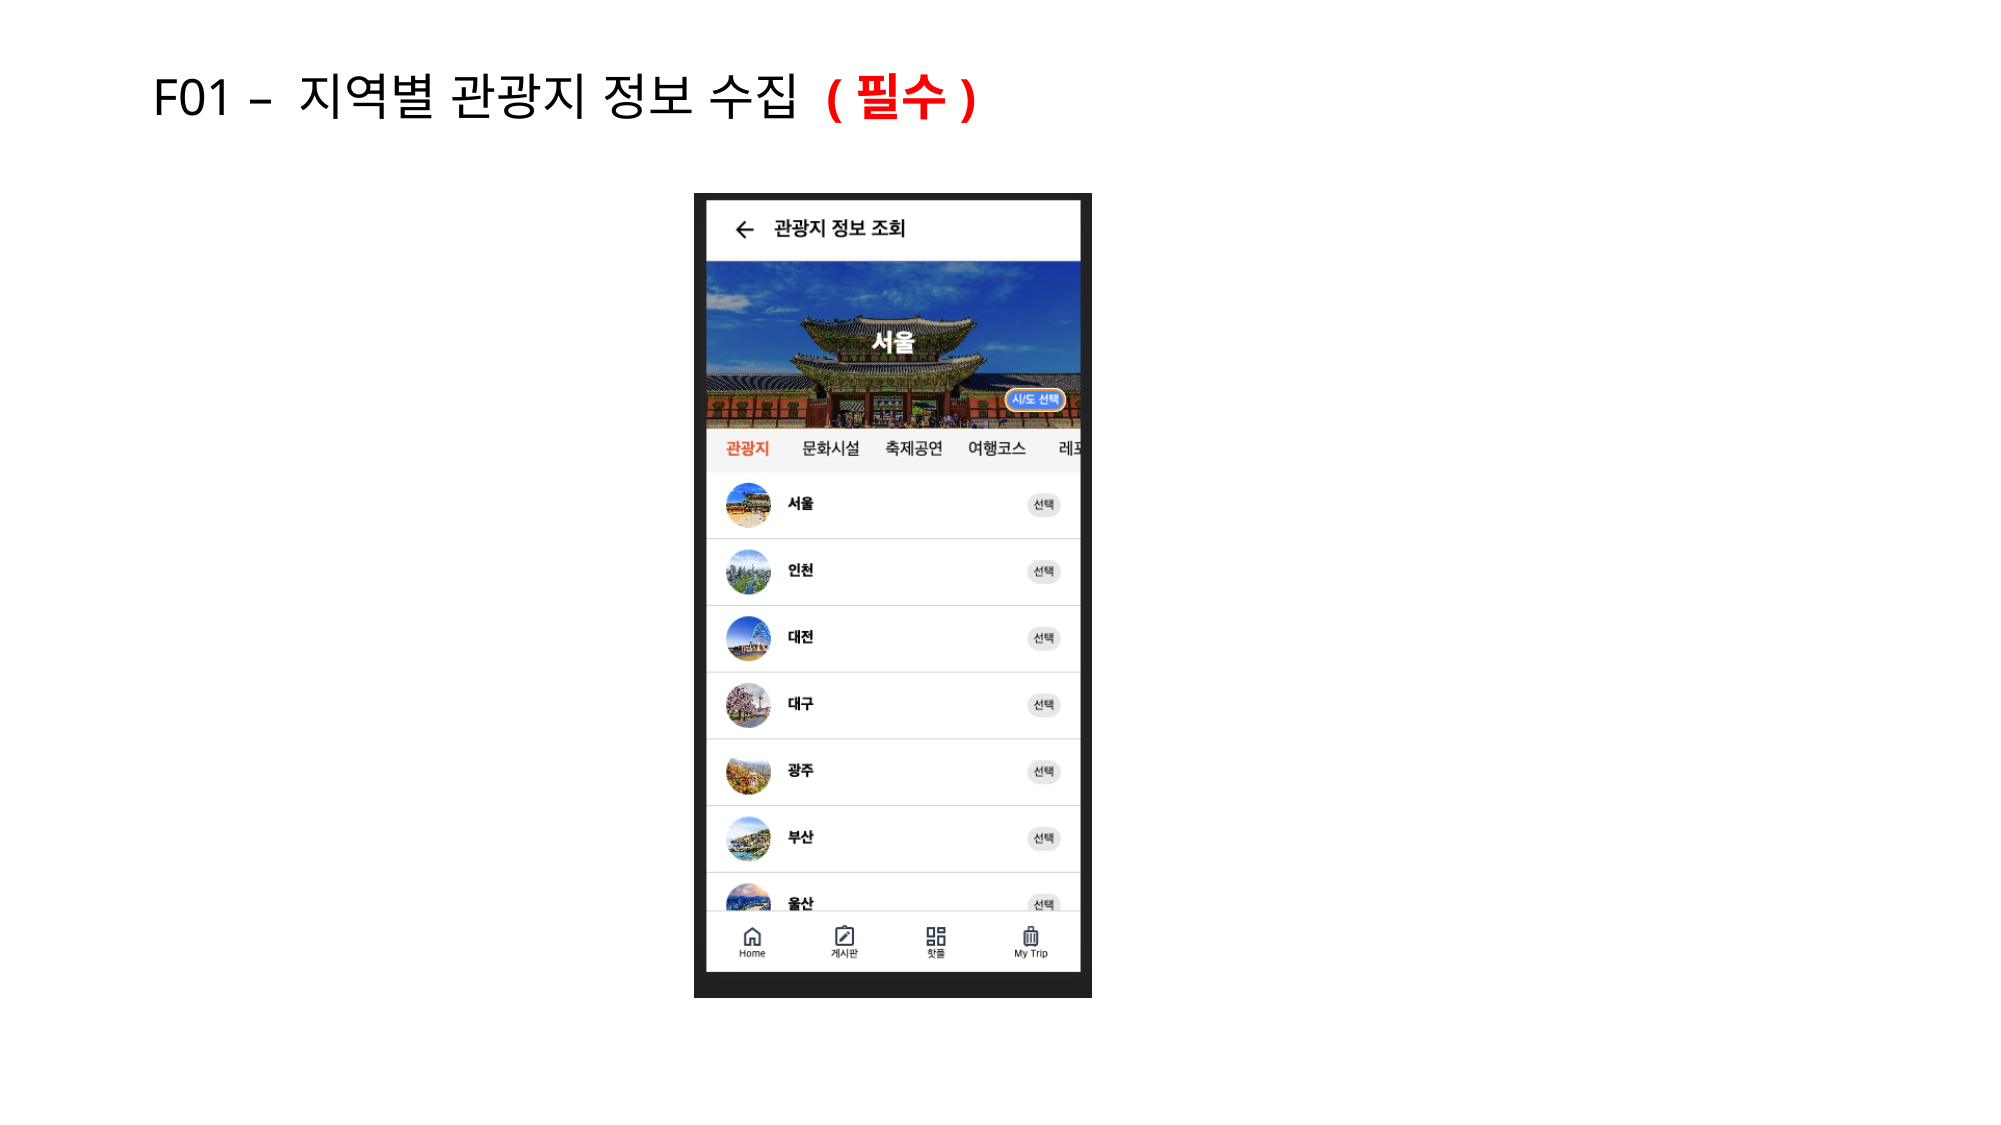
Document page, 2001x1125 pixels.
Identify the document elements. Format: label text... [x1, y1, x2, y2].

picture [694, 193, 1092, 998]
title F01 – 지역별 관광지 정보 수집 (필수) [137, 59, 1863, 140]
